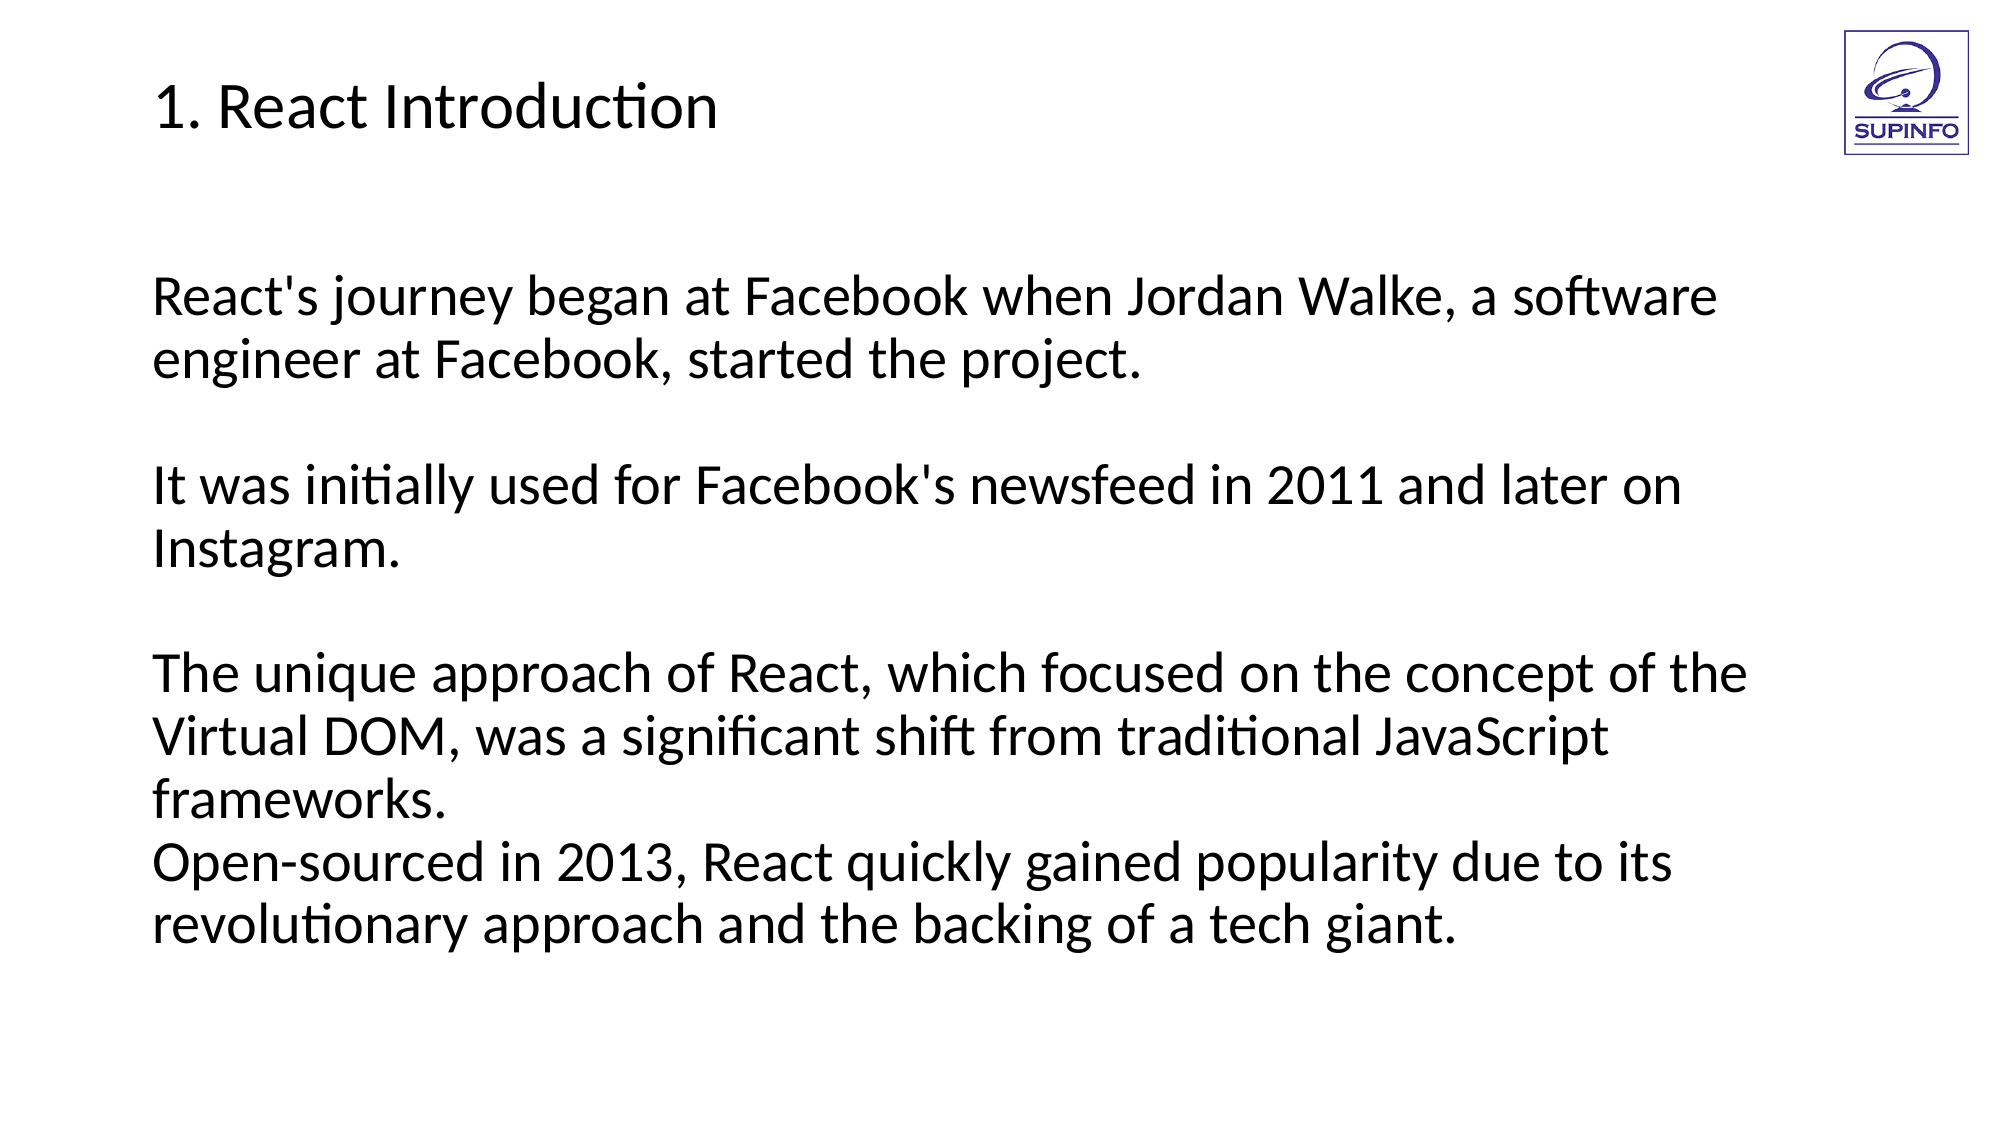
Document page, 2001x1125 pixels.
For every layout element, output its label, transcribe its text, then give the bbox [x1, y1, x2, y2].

list React's journey began at Facebook when Jordan Walke, a software engineer at Facebook, started the project. It was initially used for Facebook's newsfeed in 2011 and later on Instagram. The unique approach of React, which focused on the concept of the Virtual DOM, was a significant shift from traditional JavaScript frameworks. Open-sourced in 2013, React quickly gained popularity due to its revolutionary approach and the backing of a tech giant. [137, 257, 1863, 1014]
picture [1844, 30, 1969, 155]
list 1. React Introduction [137, 63, 1862, 157]
